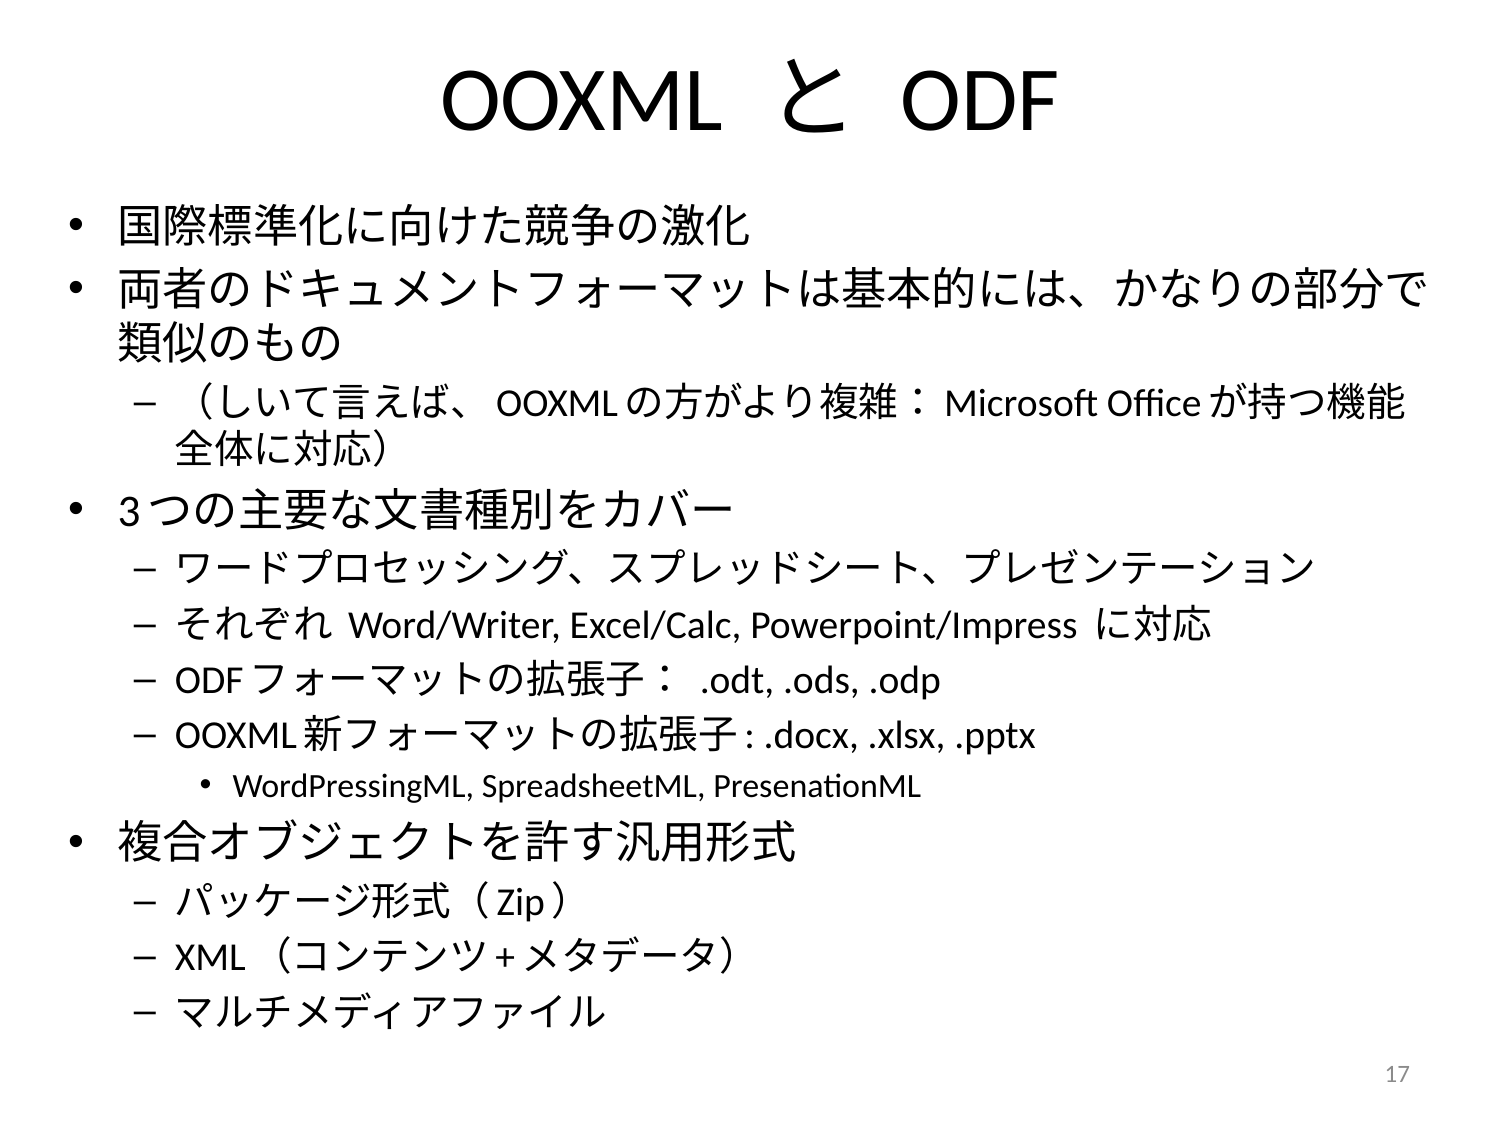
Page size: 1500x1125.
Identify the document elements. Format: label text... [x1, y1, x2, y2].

title OOXML と ODF [53, 0, 1447, 188]
slide_number 17 [1074, 1042, 1425, 1103]
list 国際標準化に向けた競争の激化 両者のドキュメントフォーマットは基本的には、かなりの部分で類似のもの （しいて言えば、OOXMLの方がより複雑：Microsoft Officeが持つ機能全体に対応） 3つの主要な文書種別をカバー ワードプロセッシング、スプレッドシート、プレゼンテーション それぞれ Word/Writer, Excel/Calc, Powerpoint/Impress に対応 ODFフォーマットの拡張子： .odt, .ods, .odp OOXML新フォーマットの拡張子: .docx, .xlsx, .pptx WordPressingML, SpreadsheetML, PresenationML 複合オブジェクトを許す汎用形式 パッケージ形式（Zip） XML（コンテンツ+メタデータ） マルチメディアファイル [53, 189, 1447, 1043]
